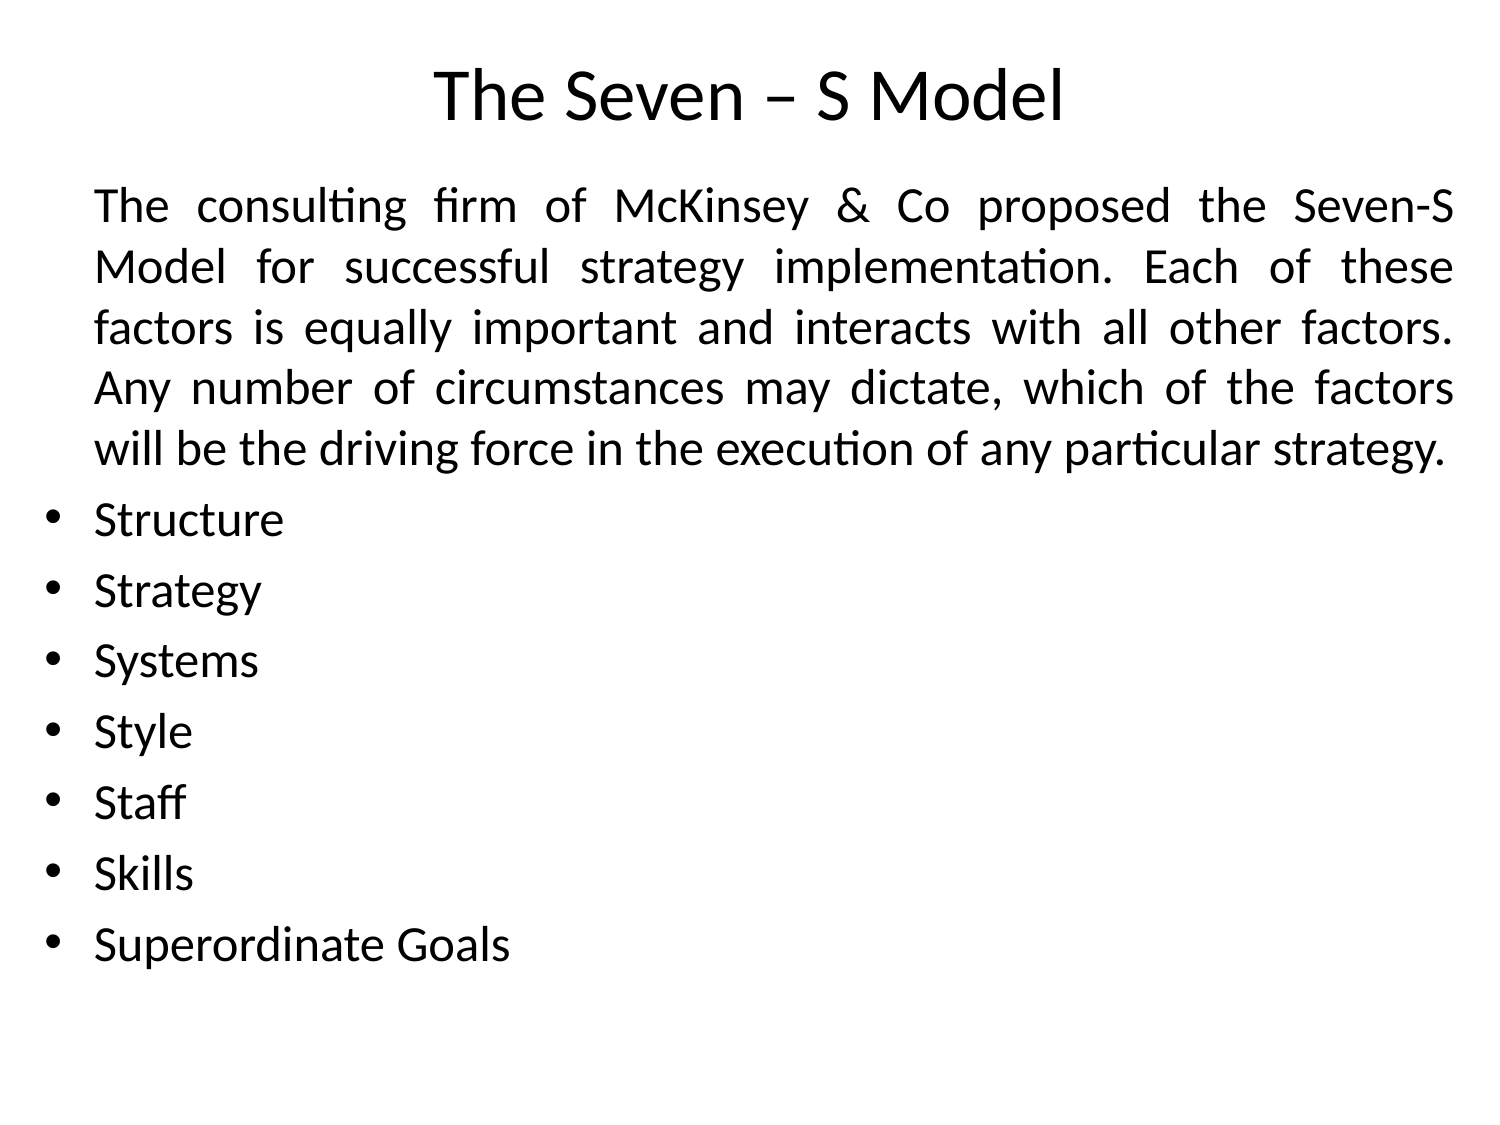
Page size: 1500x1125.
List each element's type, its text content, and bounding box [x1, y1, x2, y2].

title The Seven – S Model [75, 30, 1425, 149]
list The consulting firm of McKinsey & Co proposed the Seven-S Model for successful strategy implementation. Each of these factors is equally important and interacts with all other factors. Any number of circumstances may dictate, which of the factors will be the driving force in the execution of any particular strategy. Structure Strategy Systems Style Staff Skills Superordinate Goals [29, 160, 1471, 1094]
